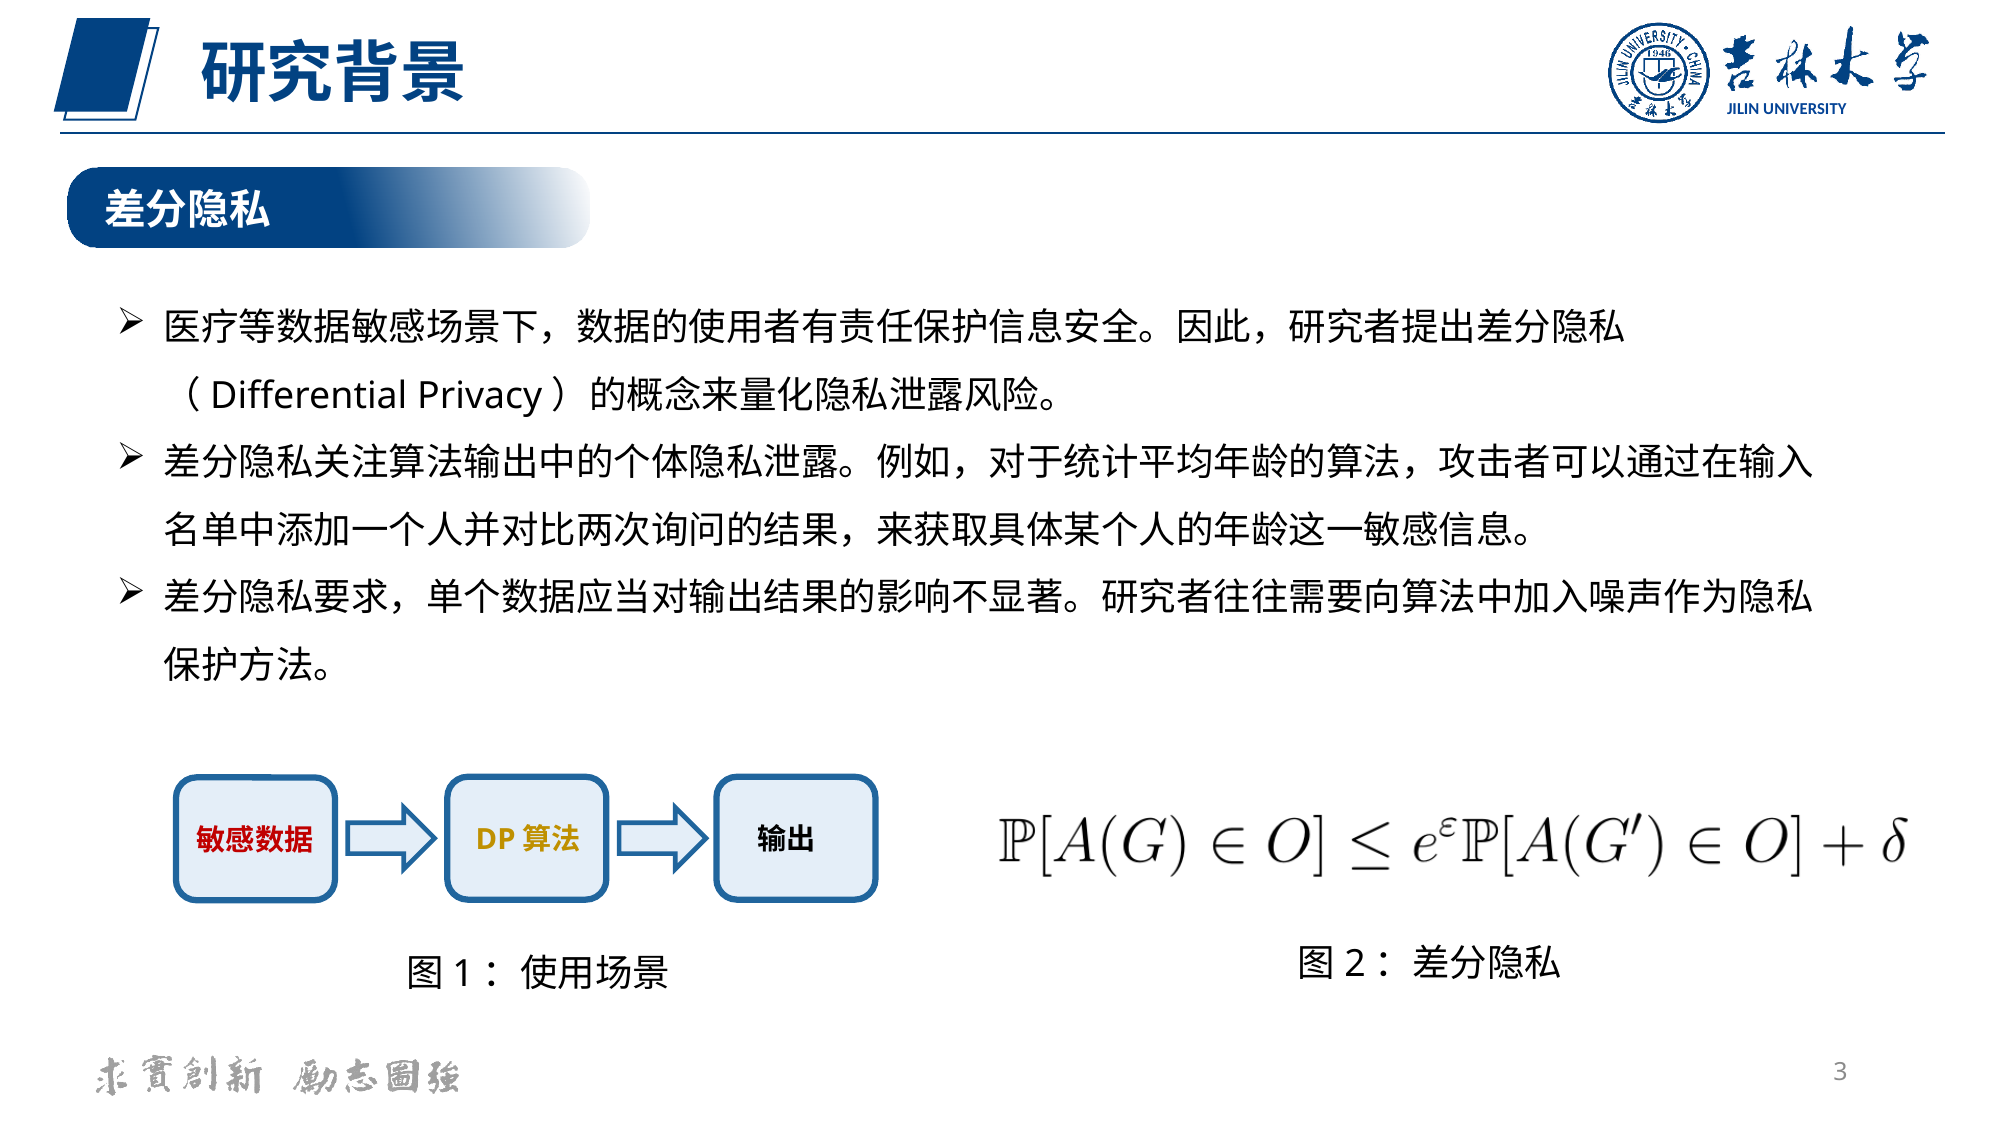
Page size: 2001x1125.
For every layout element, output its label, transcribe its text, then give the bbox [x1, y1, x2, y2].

text_box 研究背景 [184, 31, 1012, 132]
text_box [89, 1043, 465, 1106]
text_box 敏感数据 [174, 776, 336, 902]
text_box DP算法 [446, 775, 608, 901]
text_box [346, 804, 437, 872]
text_box 差分隐私 [89, 175, 553, 241]
text_box [67, 167, 590, 248]
text_box 图1：使用场景 [391, 941, 865, 1002]
picture [963, 776, 1964, 917]
text_box 输出 [715, 775, 877, 901]
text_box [54, 19, 159, 120]
text_box 医疗等数据敏感场景下，数据的使用者有责任保护信息安全。因此，研究者提出差分隐私（Differential Privacy）的概念来量化隐私泄露风险。 差分隐私关注算法输出中的个体隐私泄露。例如，对于统计平均年龄的算法，攻击者可以通过在输入名单中添加一个人并对比两次询问的结果，来获取具体某个人的年龄这一敏感信息。 差分隐私要求，单个数据应当对输出结果的影响不显著。研究者往往需要向算法中加入噪声作为隐私保护方法。 [101, 273, 1843, 694]
text_box [618, 804, 708, 872]
text_box 图2：差分隐私 [1283, 931, 1757, 992]
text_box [1605, 19, 1935, 127]
slide_number 3 [1412, 1042, 1863, 1103]
